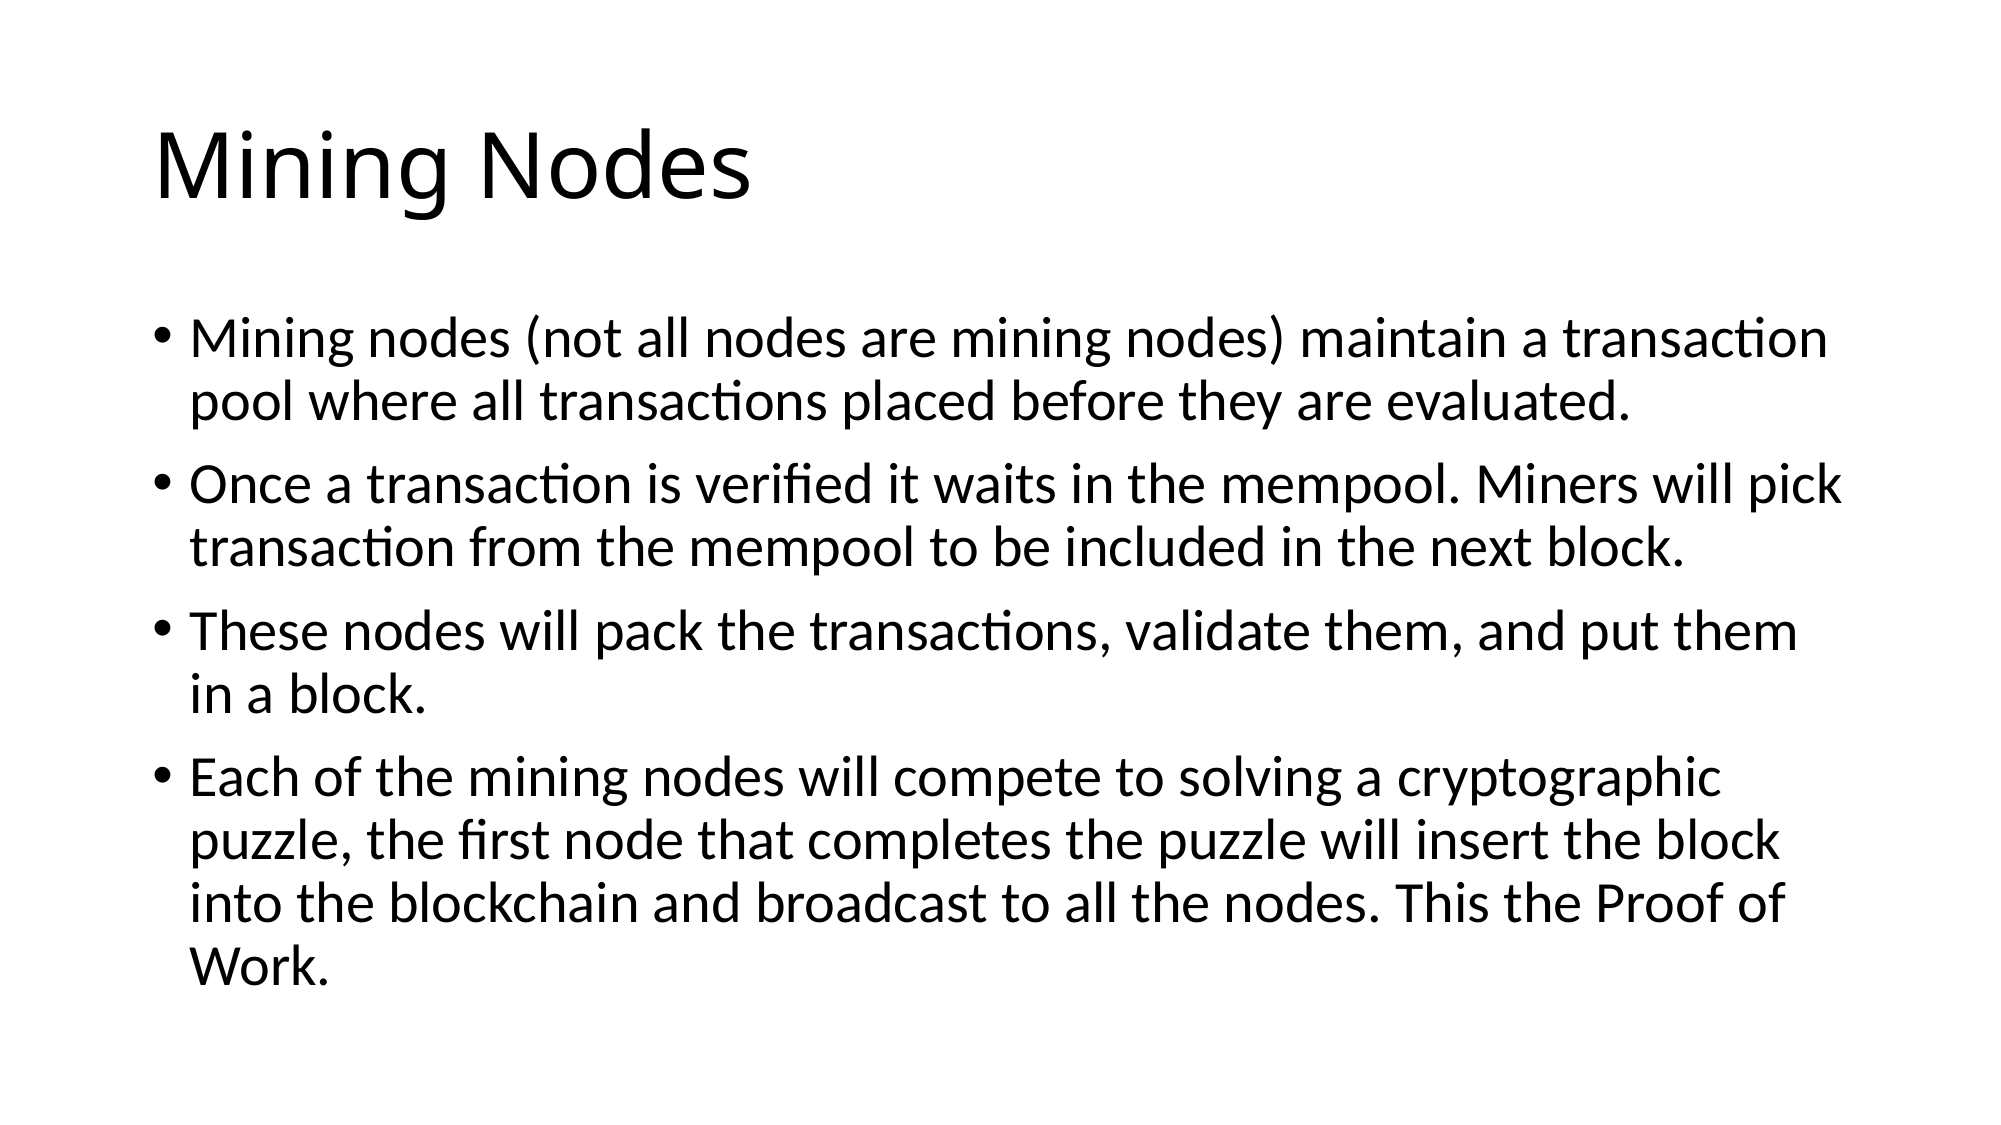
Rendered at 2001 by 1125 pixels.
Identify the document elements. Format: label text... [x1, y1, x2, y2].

title Mining Nodes [137, 59, 1863, 278]
list Mining nodes (not all nodes are mining nodes) maintain a transaction pool where all transactions placed before they are evaluated. Once a transaction is verified it waits in the mempool. Miners will pick transaction from the mempool to be included in the next block. These nodes will pack the transactions, validate them, and put them in a block. Each of the mining nodes will compete to solving a cryptographic puzzle, the first node that completes the puzzle will insert the block into the blockchain and broadcast to all the nodes. This the Proof of Work. [137, 299, 1863, 1014]
